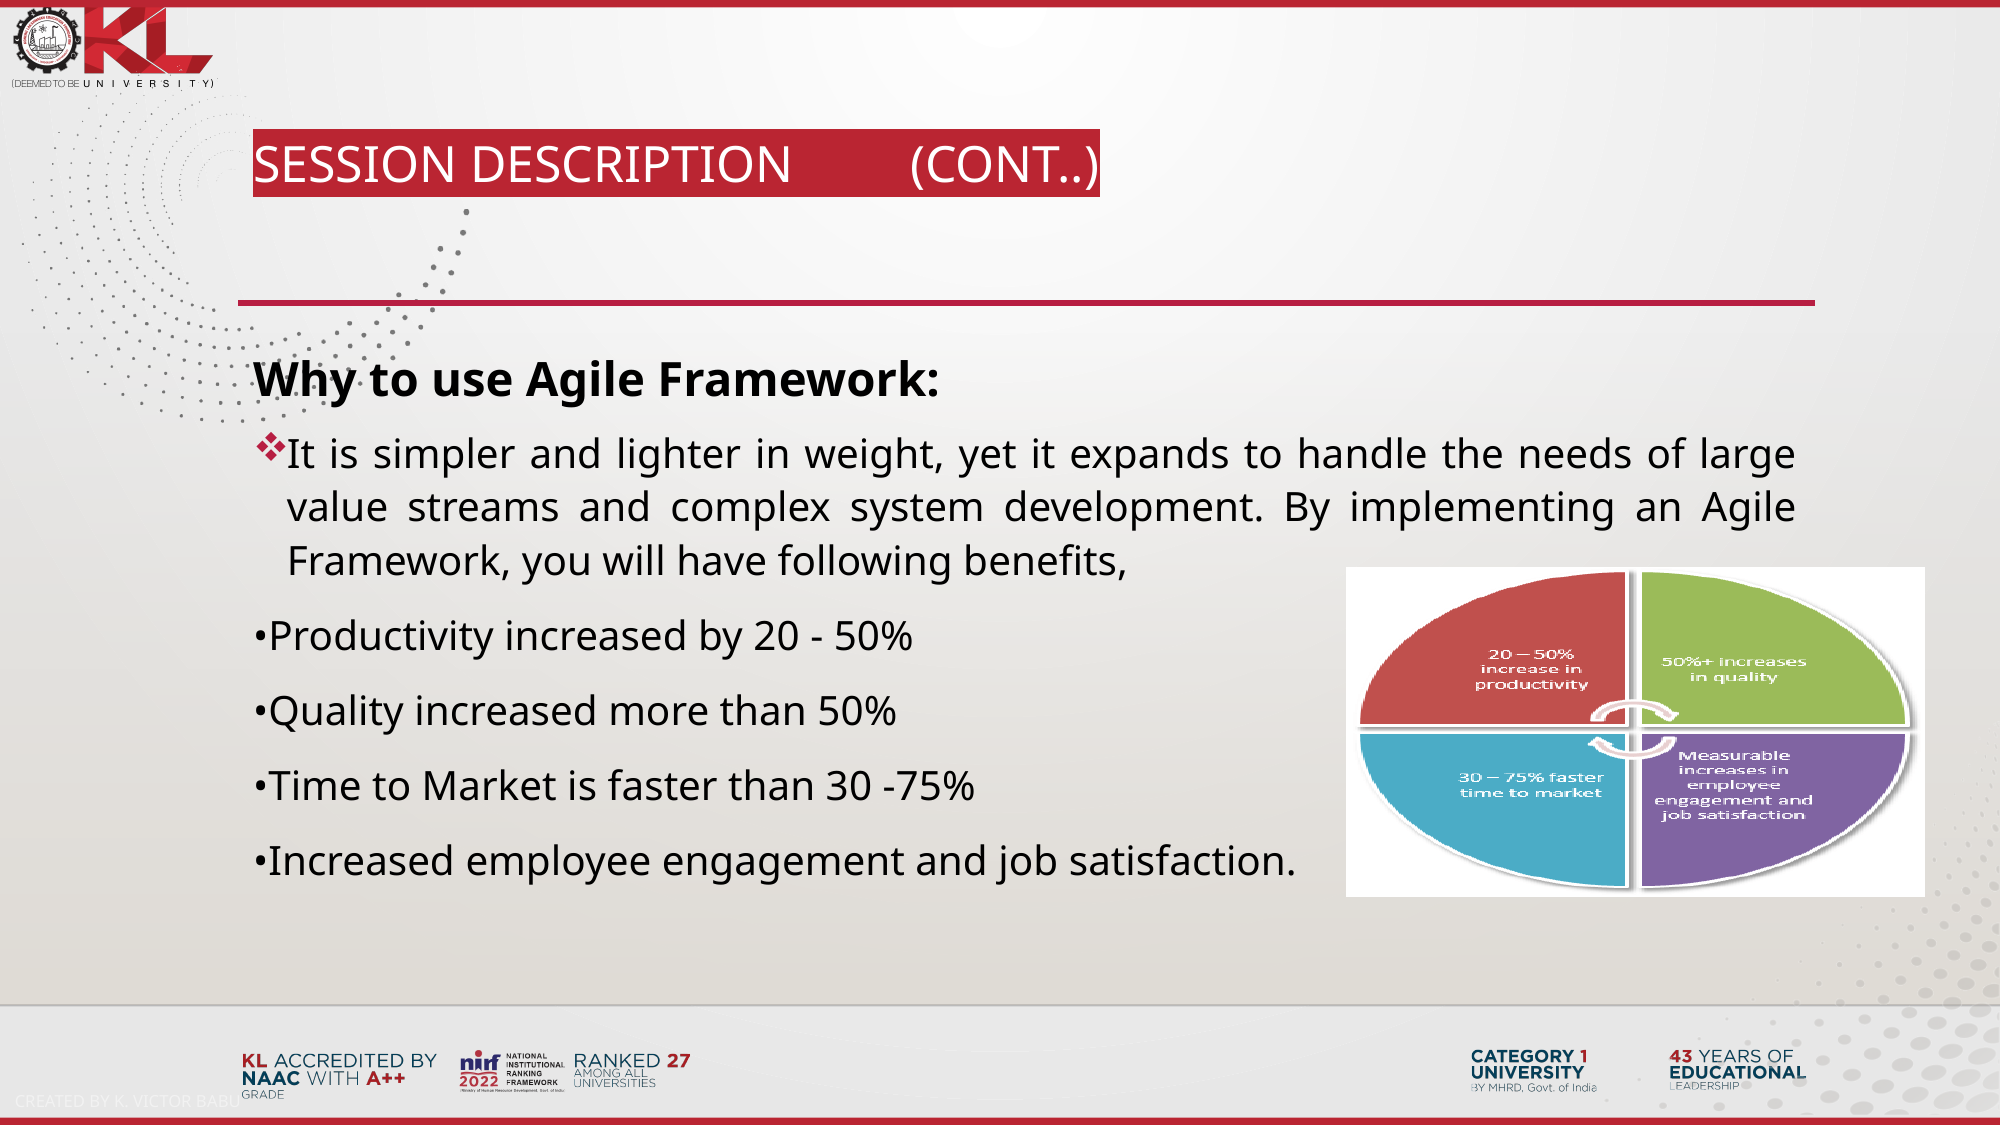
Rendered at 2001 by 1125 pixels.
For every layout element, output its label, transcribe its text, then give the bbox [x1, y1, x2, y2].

picture [12, 8, 213, 88]
picture [238, 1045, 716, 1103]
picture [1345, 567, 1925, 897]
title SESSION DESCRIPTION (Cont..) [238, 131, 1814, 305]
list Why to use Agile Framework: It is simpler and lighter in weight, yet it expands to handle the needs of large value streams and complex system development. By implementing an Agile Framework, you will have following benefits, •Productivity increased by 20 - 50% •Quality increased more than 50% •Time to Market is faster than 30 -75% •Increased employee engagement and job satisfaction. [238, 330, 1814, 897]
